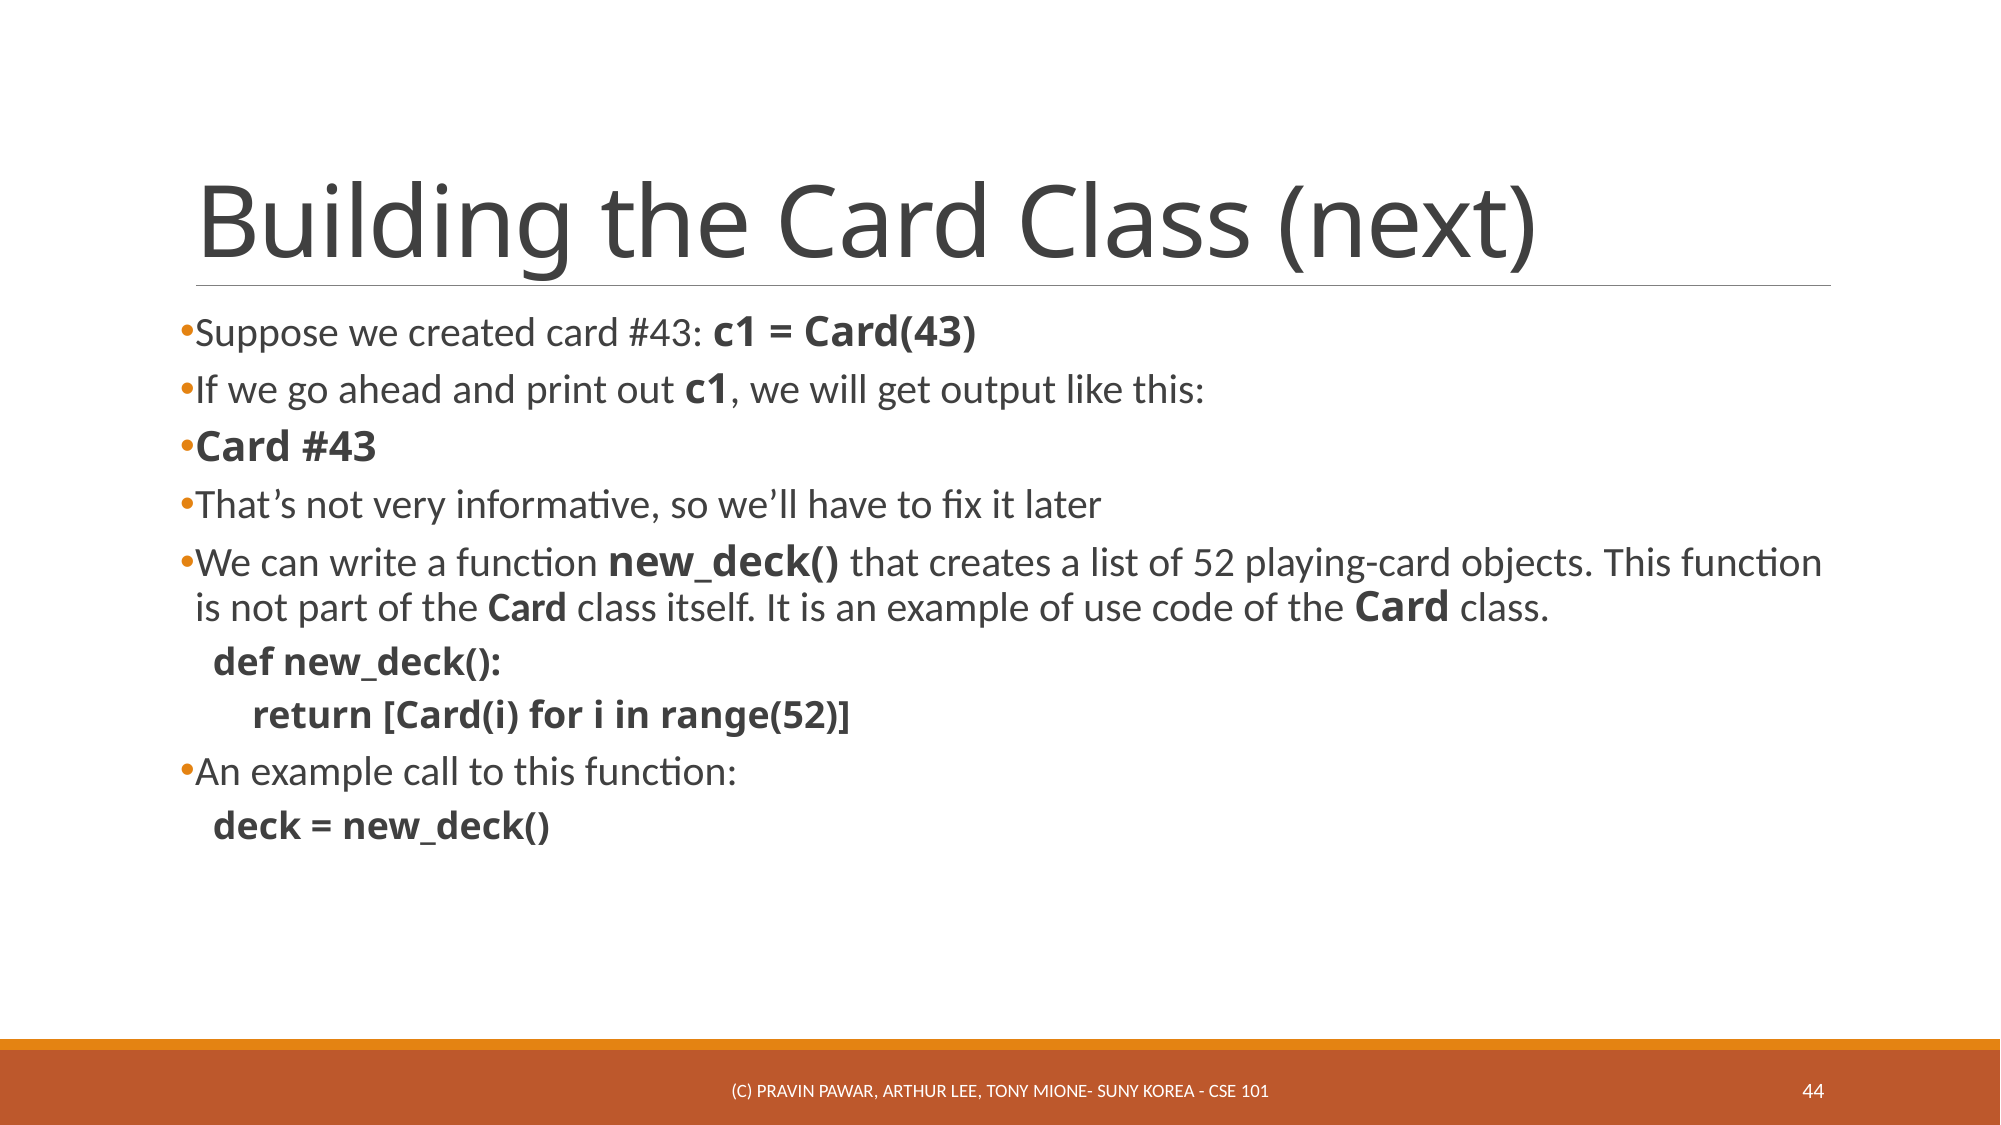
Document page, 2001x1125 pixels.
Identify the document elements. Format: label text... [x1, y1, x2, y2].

footer (c) Pravin Pawar, Arthur Lee, Tony Mione- SUNY Korea - CSE 101 [604, 1059, 1396, 1120]
list Suppose we created card #43: c1 = Card(43) If we go ahead and print out c1, we will get output like this: Card #43 That’s not very informative, so we’ll have to fix it later We can write a function new_deck() that creates a list of 52 playing-card objects. This function is not part of the Card class itself. It is an example of use code of the Card class. def new_deck(): return [Card(i) for i in range(52)] An example call to this function: deck = new_deck() [180, 302, 1830, 963]
title Building the Card Class (next) [180, 47, 1830, 285]
slide_number 44 [1624, 1059, 1840, 1120]
